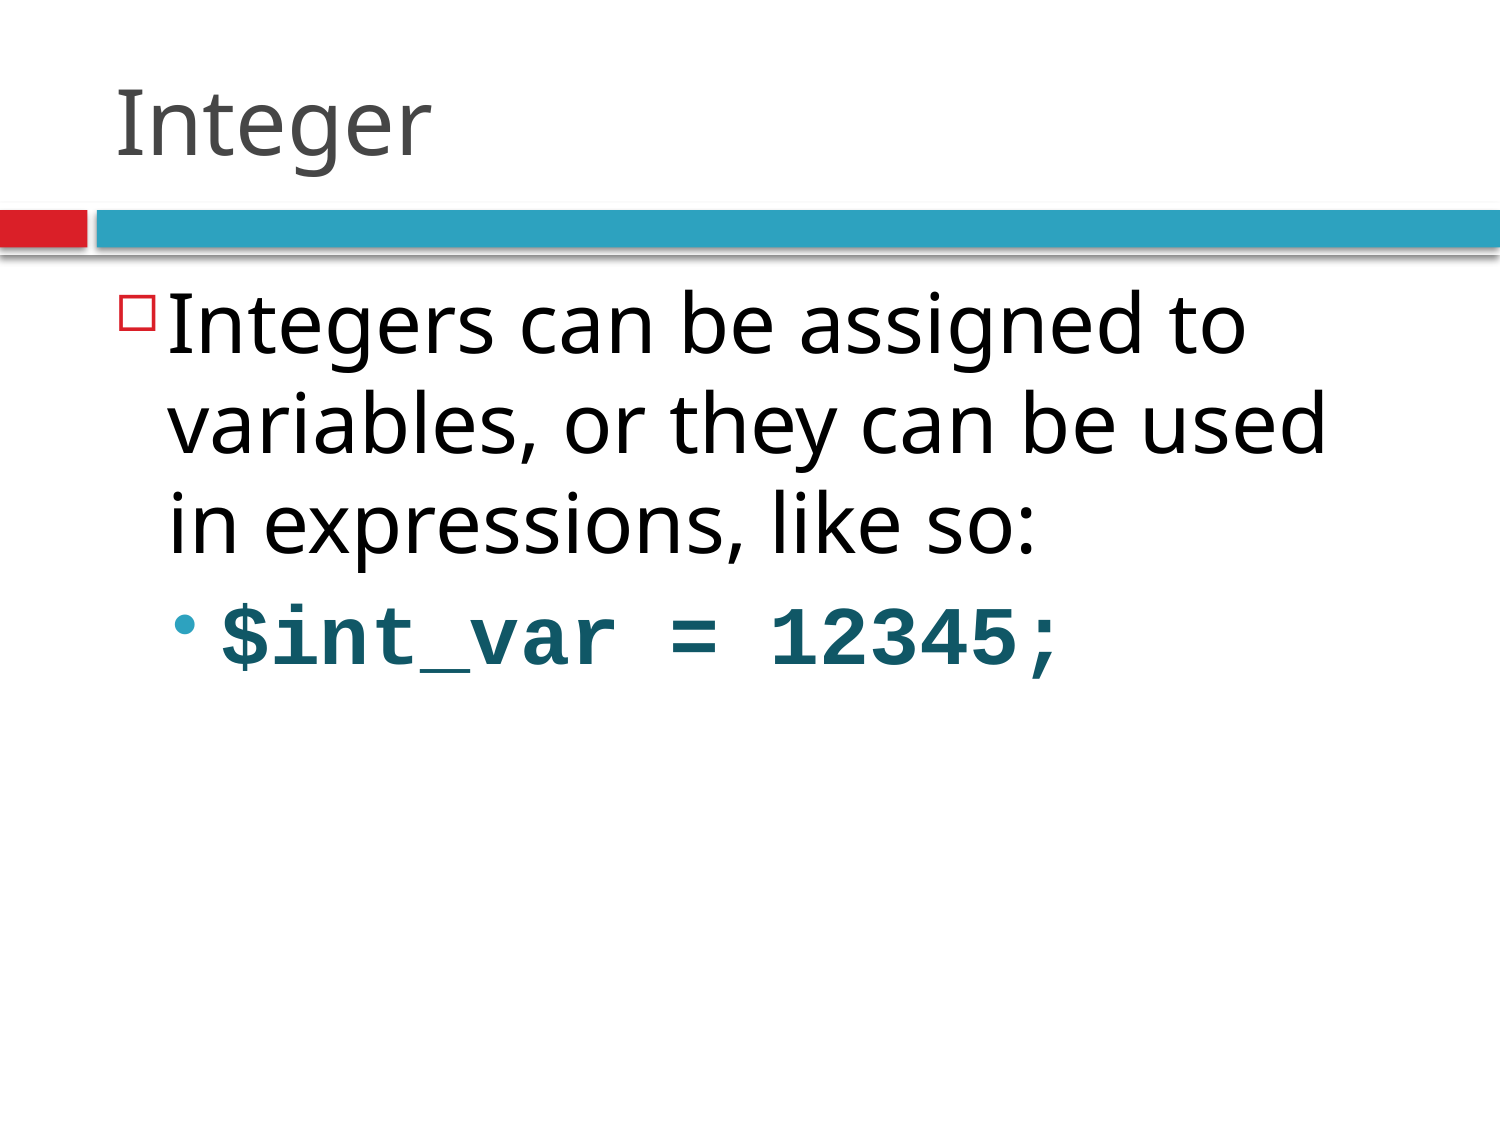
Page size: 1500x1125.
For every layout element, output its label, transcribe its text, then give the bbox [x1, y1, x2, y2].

list Integers can be assigned to variables, or they can be used in expressions, like so: $int_var = 12345; [100, 262, 1438, 1000]
title Integer [100, 37, 1438, 200]
